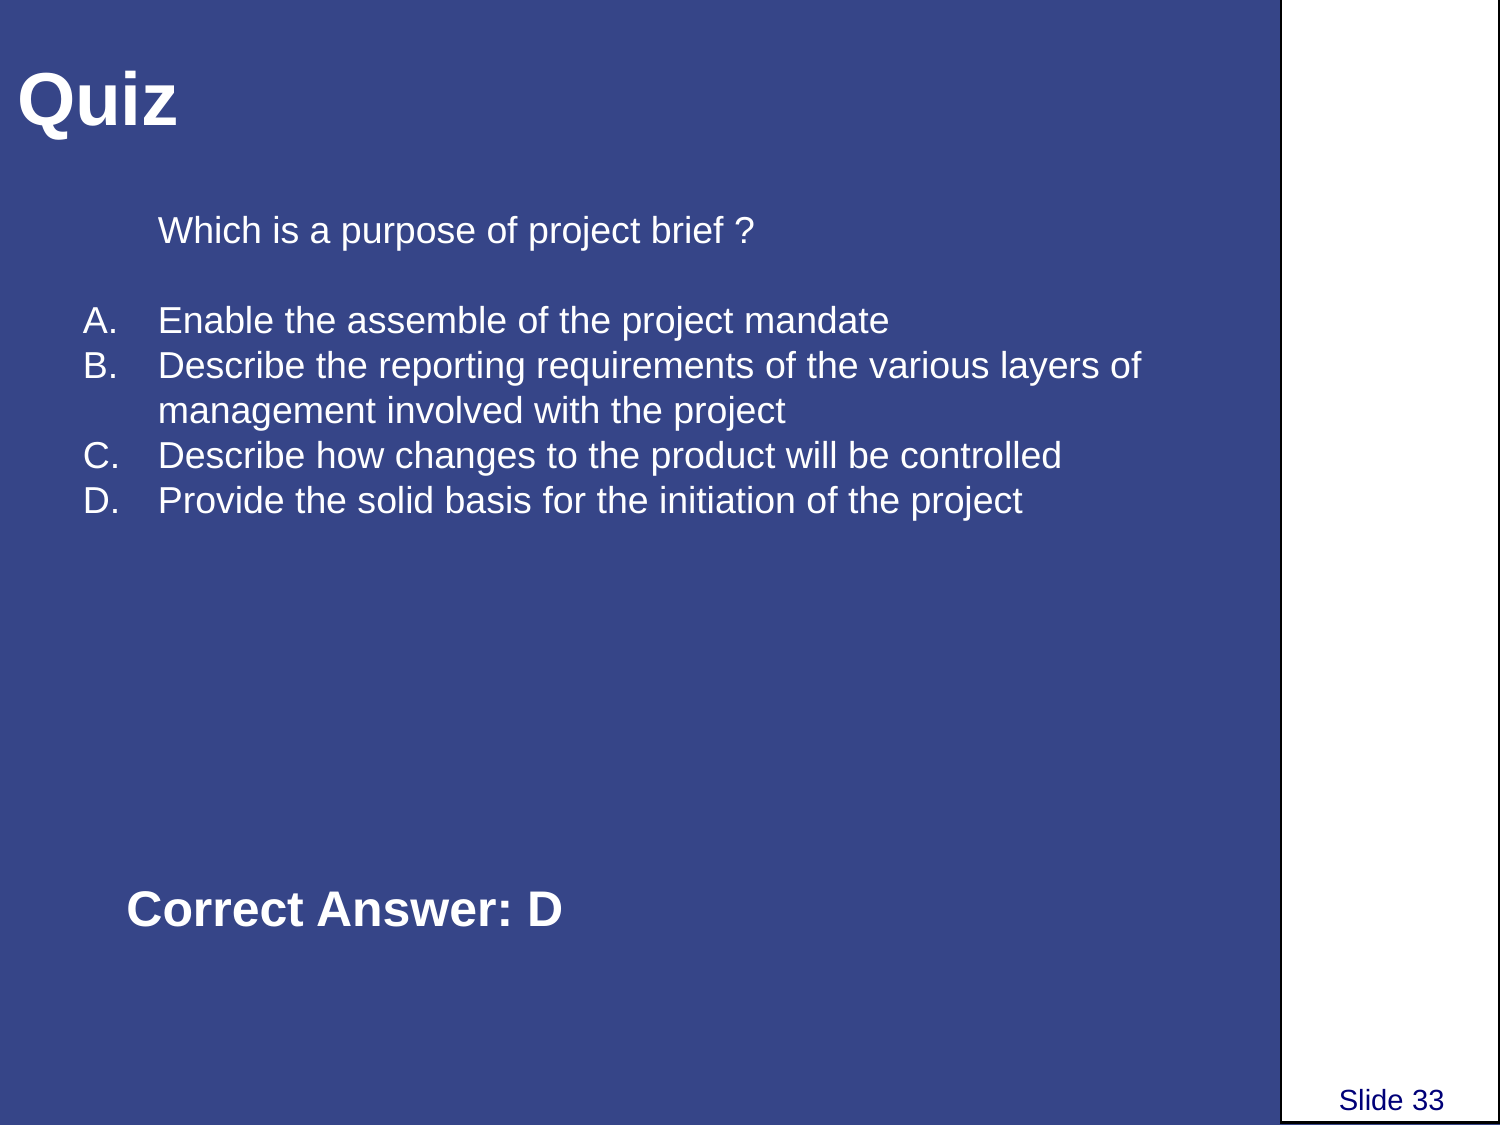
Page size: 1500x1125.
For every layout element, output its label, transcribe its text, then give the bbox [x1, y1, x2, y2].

text_box Correct Answer: D [111, 869, 1256, 945]
text_box Which is a purpose of project brief ? Enable the assemble of the project mandate Describe the reporting requirements of the various layers of management involved with the project Describe how changes to the product will be controlled Provide the solid basis for the initiation of the project [68, 198, 1269, 529]
title Quiz [1, 14, 1278, 178]
